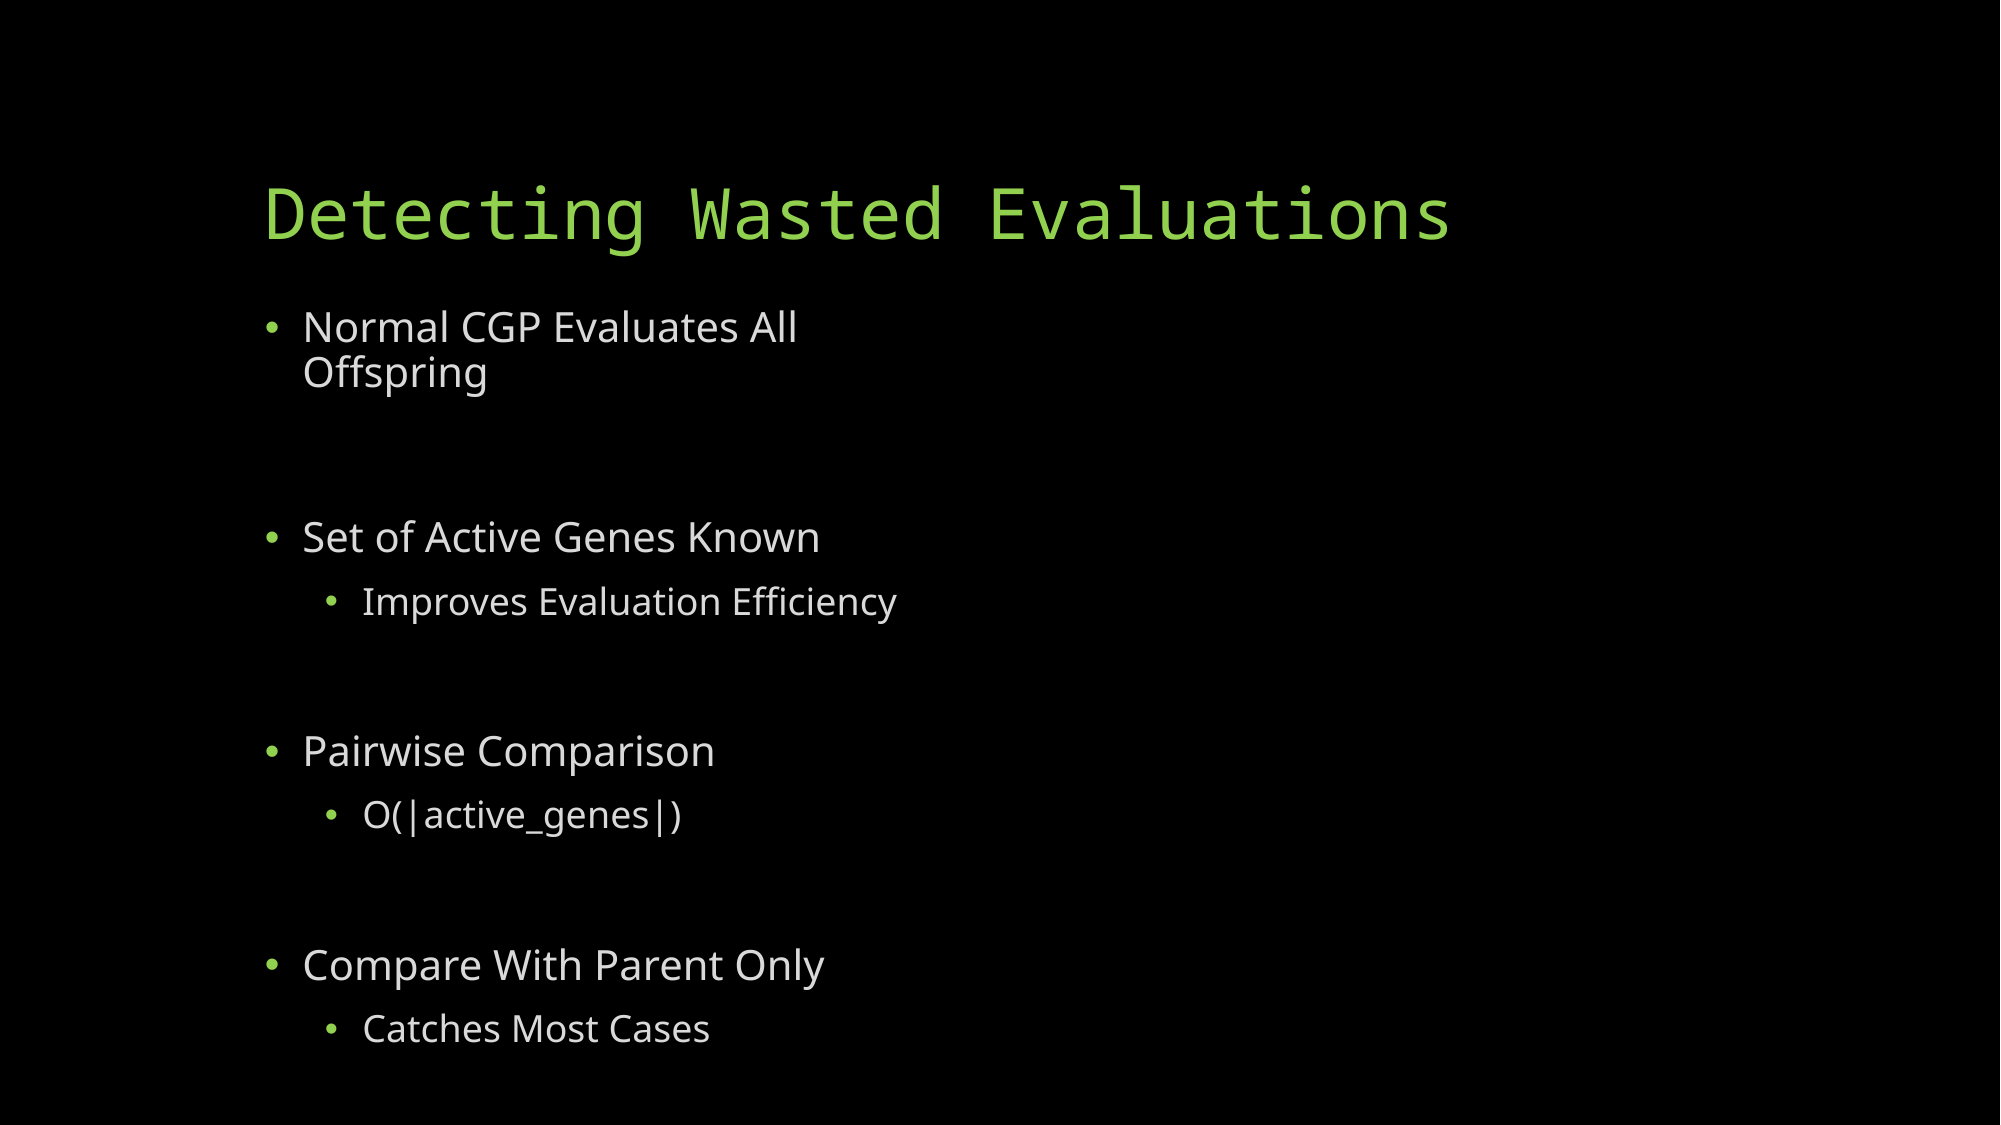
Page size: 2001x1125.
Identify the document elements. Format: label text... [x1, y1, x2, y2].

list Normal CGP Evaluates All Offspring Set of Active Genes Known Improves Evaluation Efficiency Pairwise Comparison O(|active_genes|) Compare With Parent Only Catches Most Cases [249, 299, 963, 1000]
title Detecting Wasted Evaluations [249, 75, 1750, 263]
